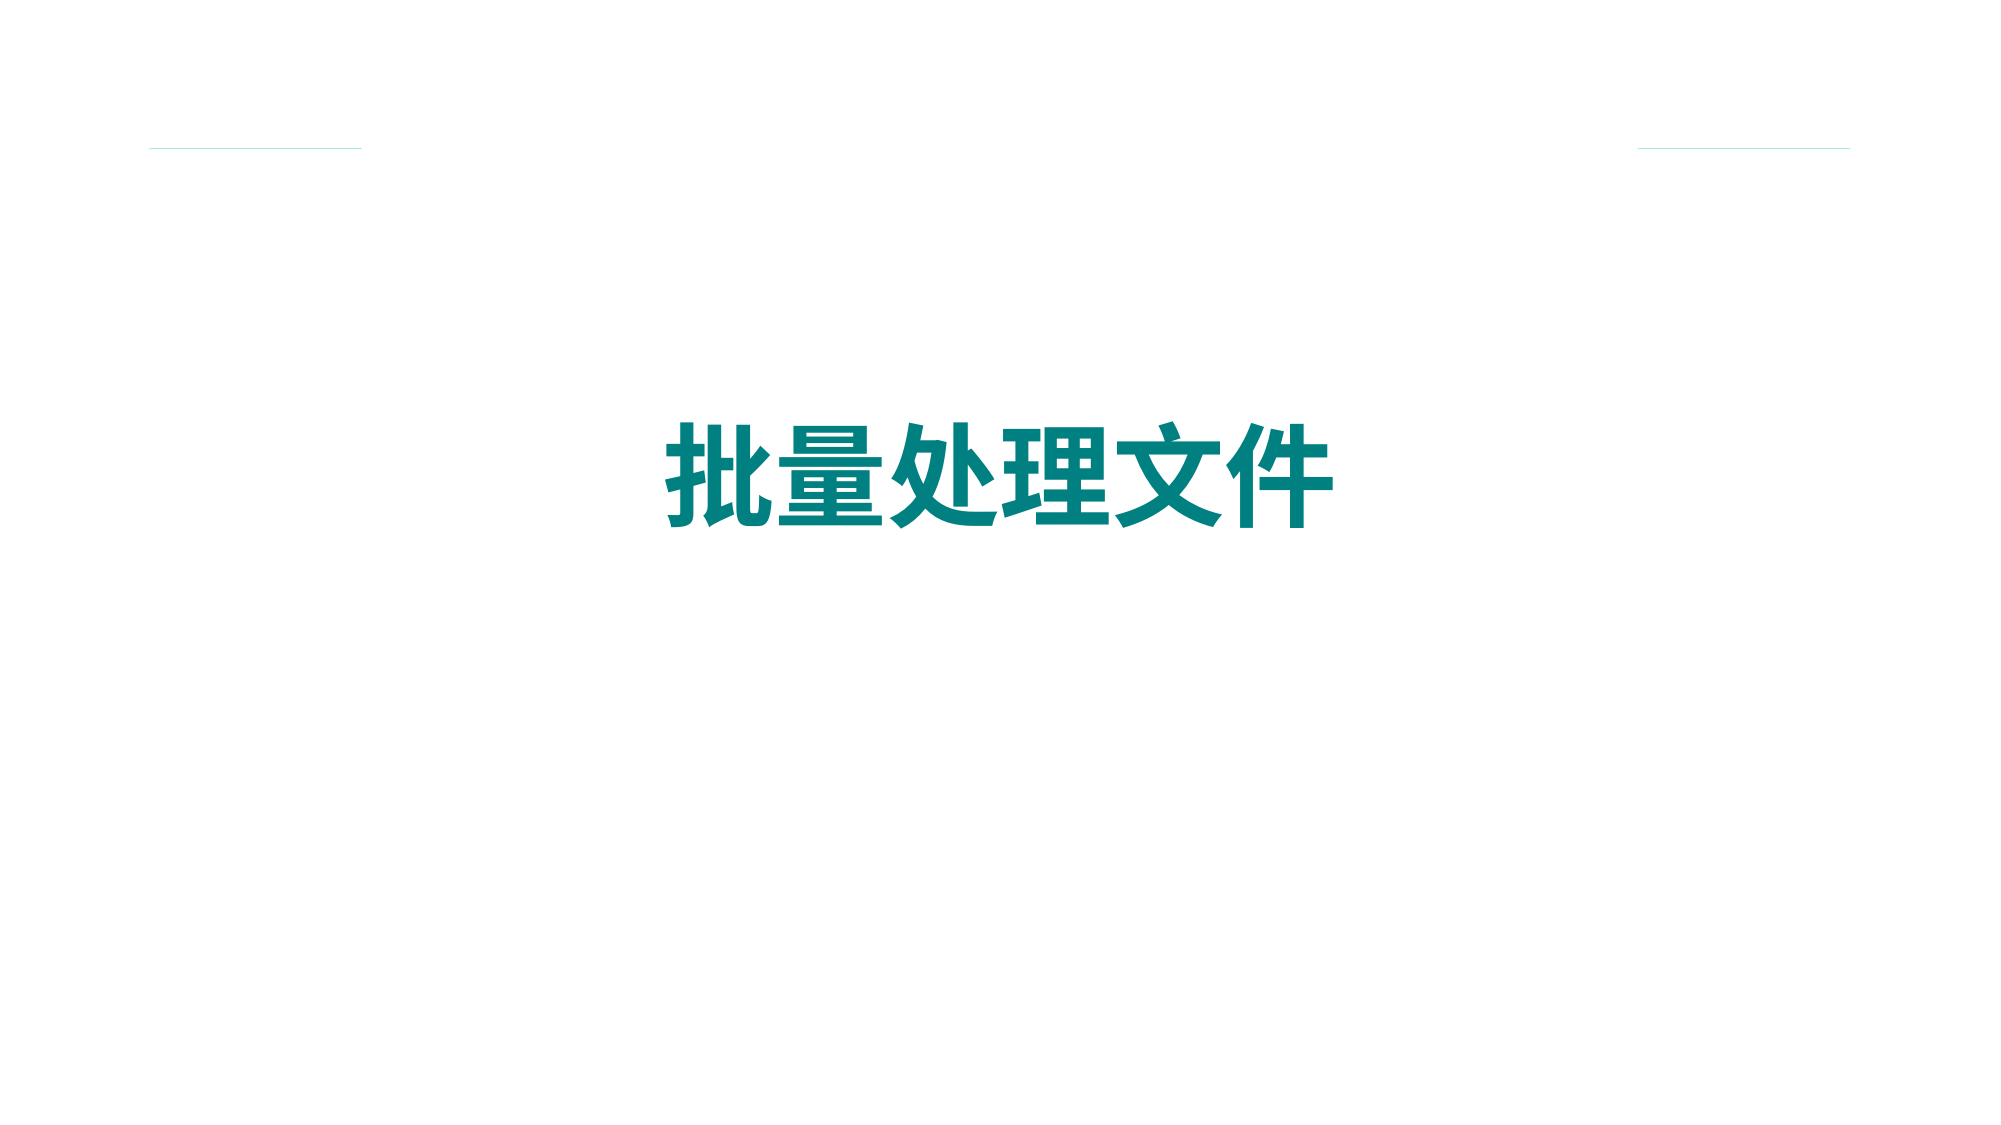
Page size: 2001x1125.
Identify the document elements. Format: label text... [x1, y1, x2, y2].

title 批量处理文件 [326, 302, 1674, 646]
